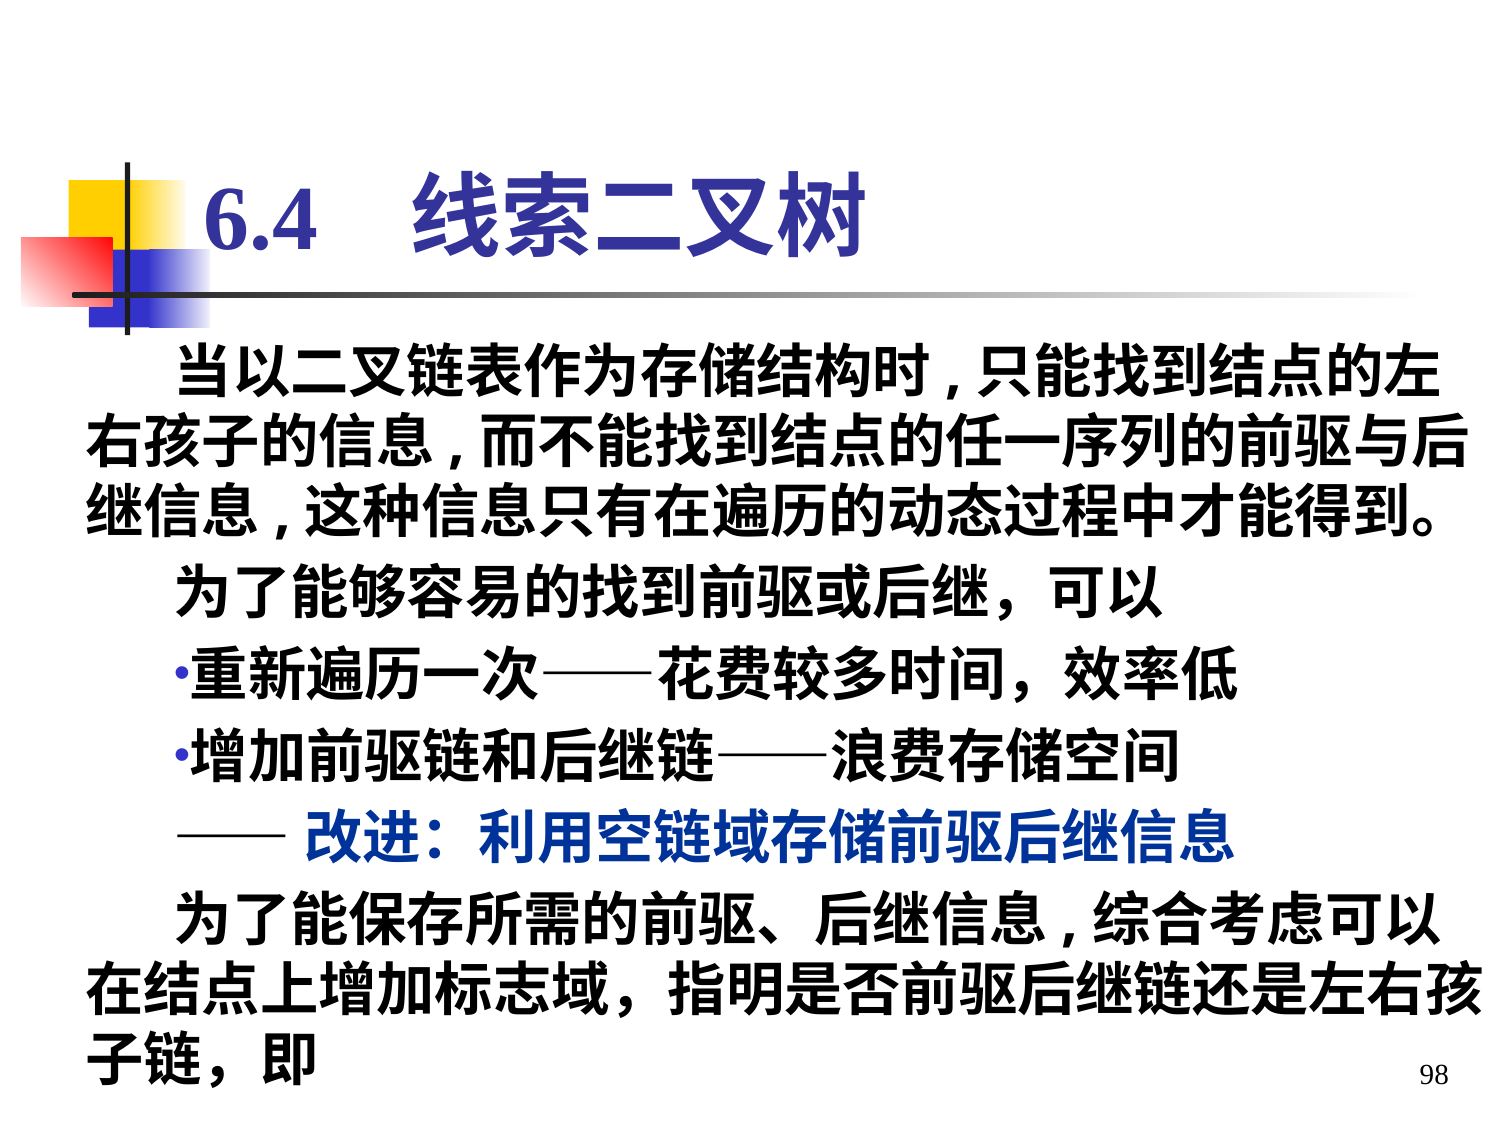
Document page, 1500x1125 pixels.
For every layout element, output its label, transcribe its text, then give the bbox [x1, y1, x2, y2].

title 6.4 线索二叉树 [188, 137, 1468, 275]
slide_number 98 [1151, 1022, 1465, 1099]
list 当以二叉链表作为存储结构时,只能找到结点的左右孩子的信息,而不能找到结点的任一序列的前驱与后继信息,这种信息只有在遍历的动态过程中才能得到。 为了能够容易的找到前驱或后继，可以 重新遍历一次——花费较多时间，效率低 增加前驱链和后继链——浪费存储空间 ——改进：利用空链域存储前驱后继信息 为了能保存所需的前驱、后继信息,综合考虑可以在结点上增加标志域，指明是否前驱后继链还是左右孩子链，即 [70, 326, 1500, 1090]
